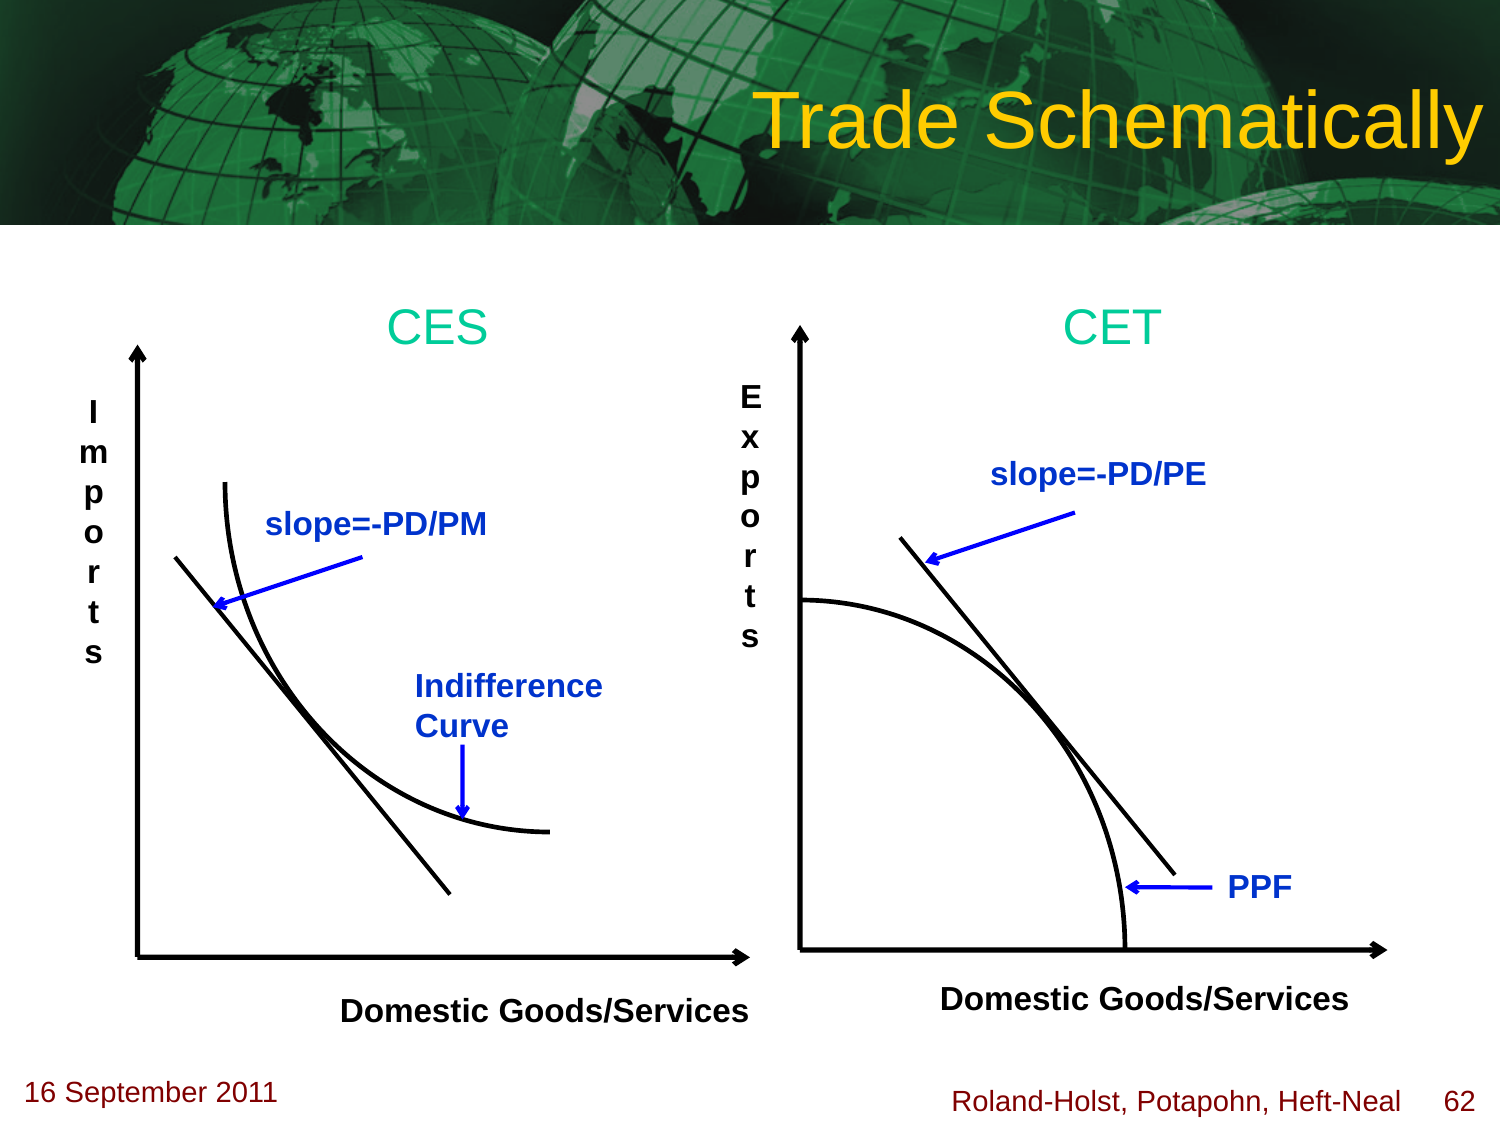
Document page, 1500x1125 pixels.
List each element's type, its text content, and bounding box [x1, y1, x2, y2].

text_box [130, 344, 145, 957]
picture [0, 0, 1500, 225]
text_box Domestic Goods/Services [324, 982, 800, 1038]
text_box [463, 752, 550, 833]
text_box [1125, 942, 1388, 958]
title Trade Schematically [382, 22, 1500, 211]
text_box [800, 600, 1126, 951]
text_box Indifference Curve [399, 656, 625, 752]
text_box [455, 752, 470, 820]
text_box PPF [1212, 857, 1325, 913]
text_box Impor t s [62, 382, 125, 678]
text_box CET [987, 287, 1238, 363]
text_box Domestic Goods/Services [924, 969, 1388, 1025]
text_box [225, 482, 550, 820]
text_box slope=-PD/PM [249, 494, 550, 550]
text_box [212, 556, 363, 610]
text_box [137, 950, 751, 965]
text_box slope=-PD/PE [974, 444, 1275, 500]
text_box CES [312, 287, 563, 363]
text_box [792, 324, 808, 949]
text_box Exports [725, 367, 775, 662]
